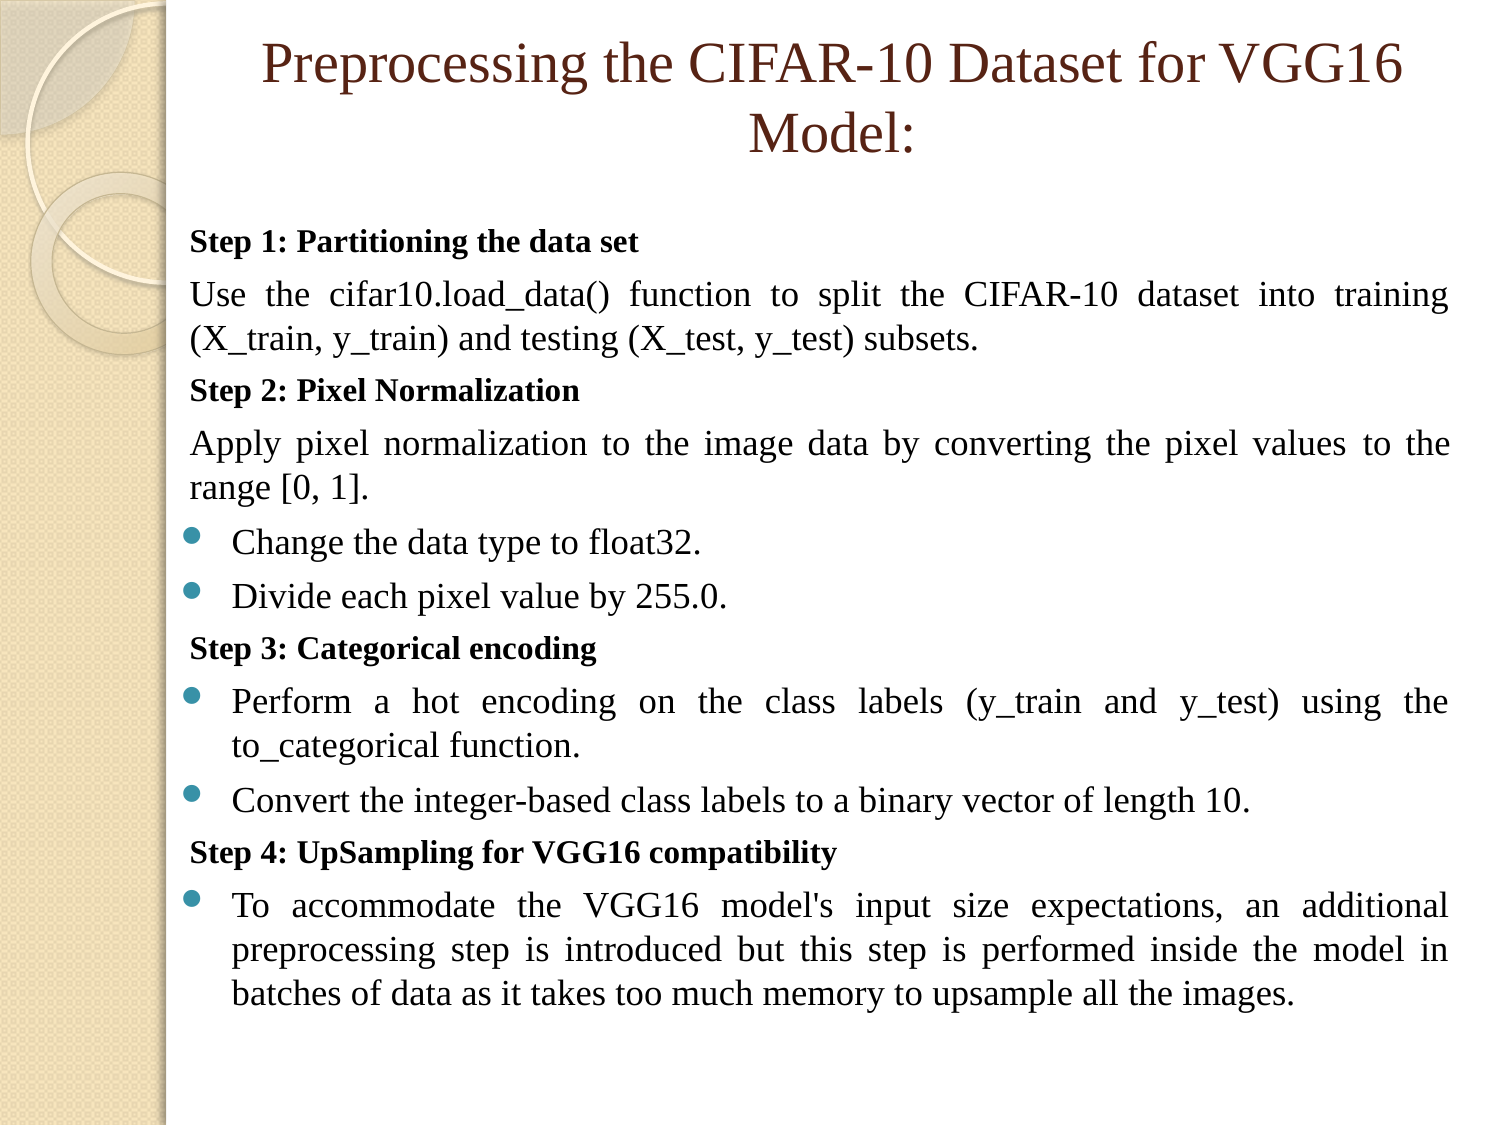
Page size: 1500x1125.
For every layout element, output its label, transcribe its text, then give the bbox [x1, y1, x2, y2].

list Step 1: Partitioning the data set Use the cifar10.load_data() function to split the CIFAR-10 dataset into training (X_train, y_train) and testing (X_test, y_test) subsets. Step 2: Pixel Normalization Apply pixel normalization to the image data by converting the pixel values ​​to the range [0, 1]. Change the data type to float32. Divide each pixel value by 255.0. Step 3: Categorical encoding Perform a hot encoding on the class labels (y_train and y_test) using the to_categorical function. Convert the integer-based class labels to a binary vector of length 10. Step 4: UpSampling for VGG16 compatibility To accommodate the VGG16 model's input size expectations, an additional preprocessing step is introduced but this step is performed inside the model in batches of data as it takes too much memory to upsample all the images. [162, 212, 1466, 1025]
title Preprocessing the CIFAR-10 Dataset for VGG16 Model: [200, 0, 1466, 188]
